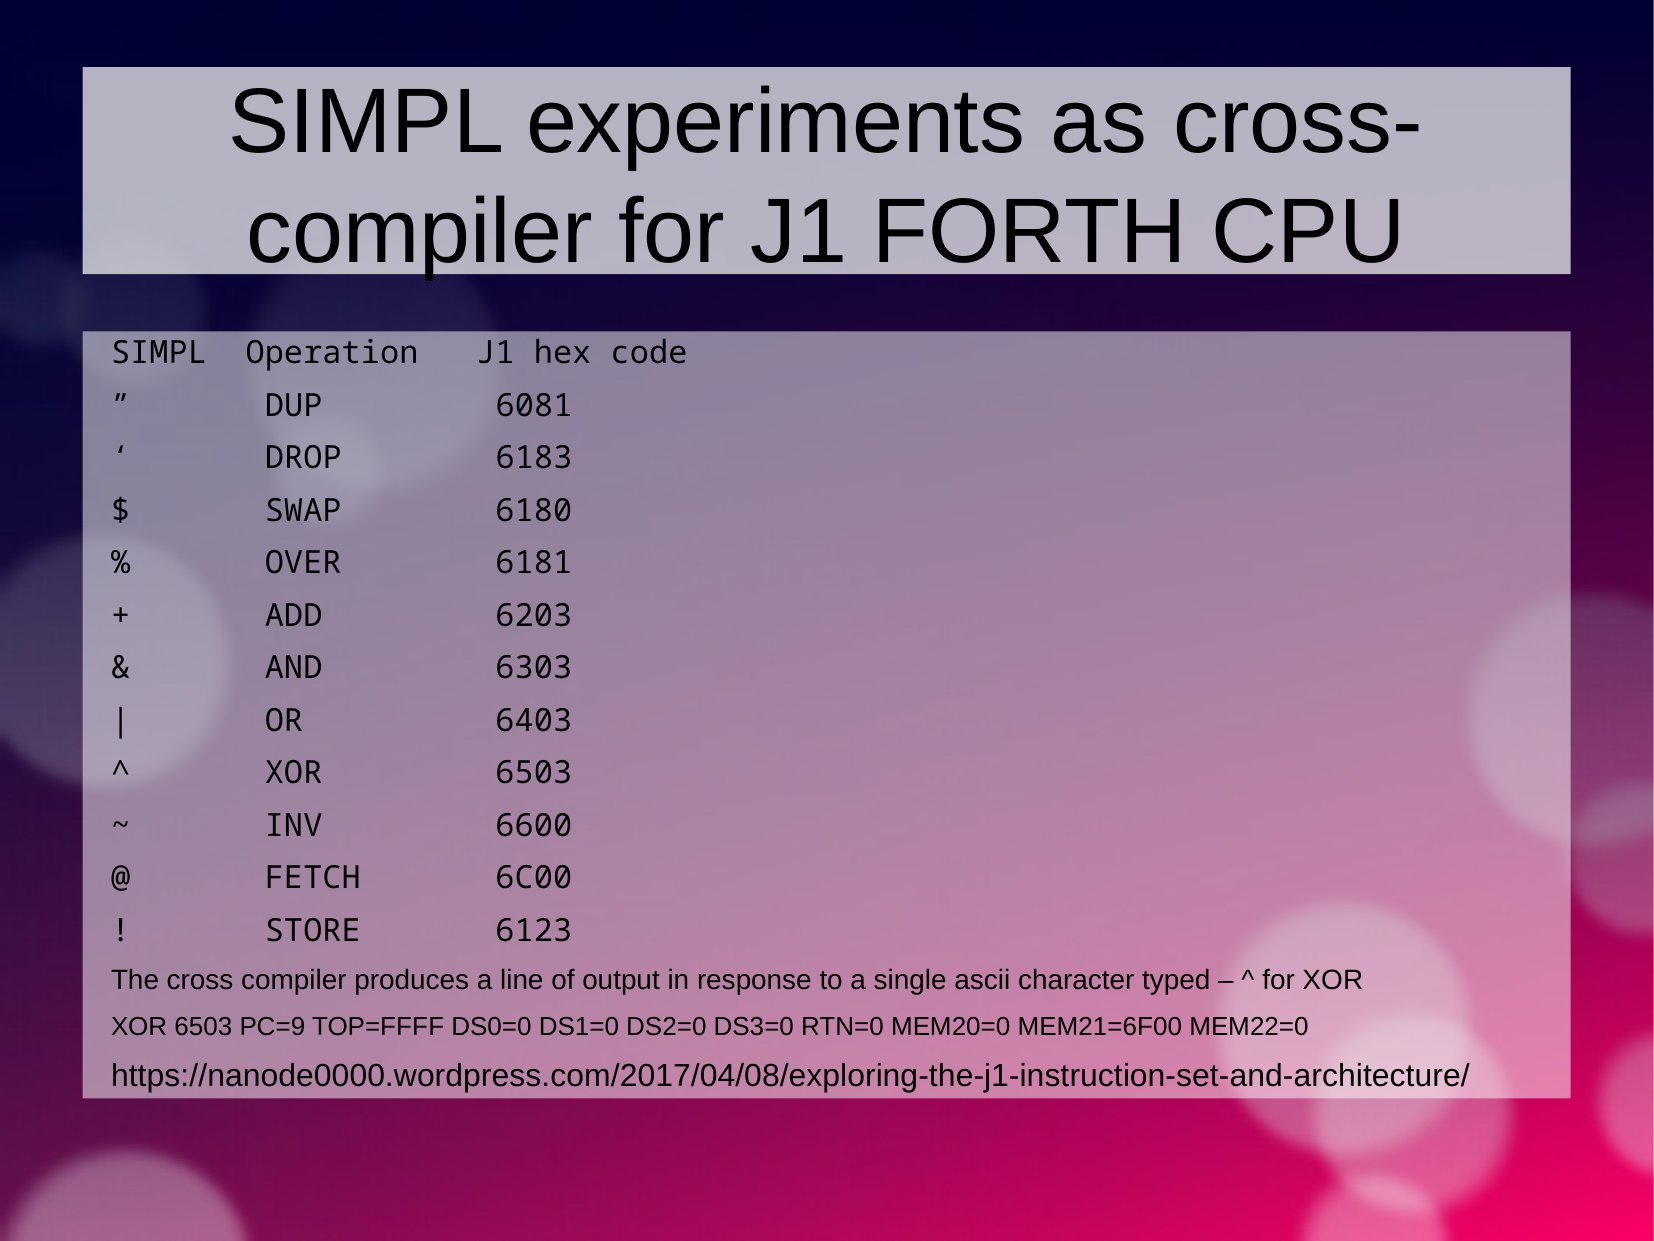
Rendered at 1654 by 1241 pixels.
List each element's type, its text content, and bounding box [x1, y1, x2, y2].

picture [0, 0, 1654, 1241]
text_box SIMPL experiments as cross-compiler for J1 FORTH CPU [82, 67, 1571, 275]
text_box SIMPL Operation J1 hex code ” DUP 6081 ‘ DROP 6183 $ SWAP 6180 % OVER 6181 + ADD 6203 & AND 6303 | OR 6403 ^ XOR 6503 ~ INV 6600 @ FETCH 6C00 ! STORE 6123 The cross compiler produces a line of output in response to a single ascii character typed – ^ for XOR XOR 6503 PC=9 TOP=FFFF DS0=0 DS1=0 DS2=0 DS3=0 RTN=0 MEM20=0 MEM21=6F00 MEM22=0 https://nanode0000.wordpress.com/2017/04/08/exploring-the-j1-instruction-set-and-architecture/ [82, 331, 1571, 1099]
